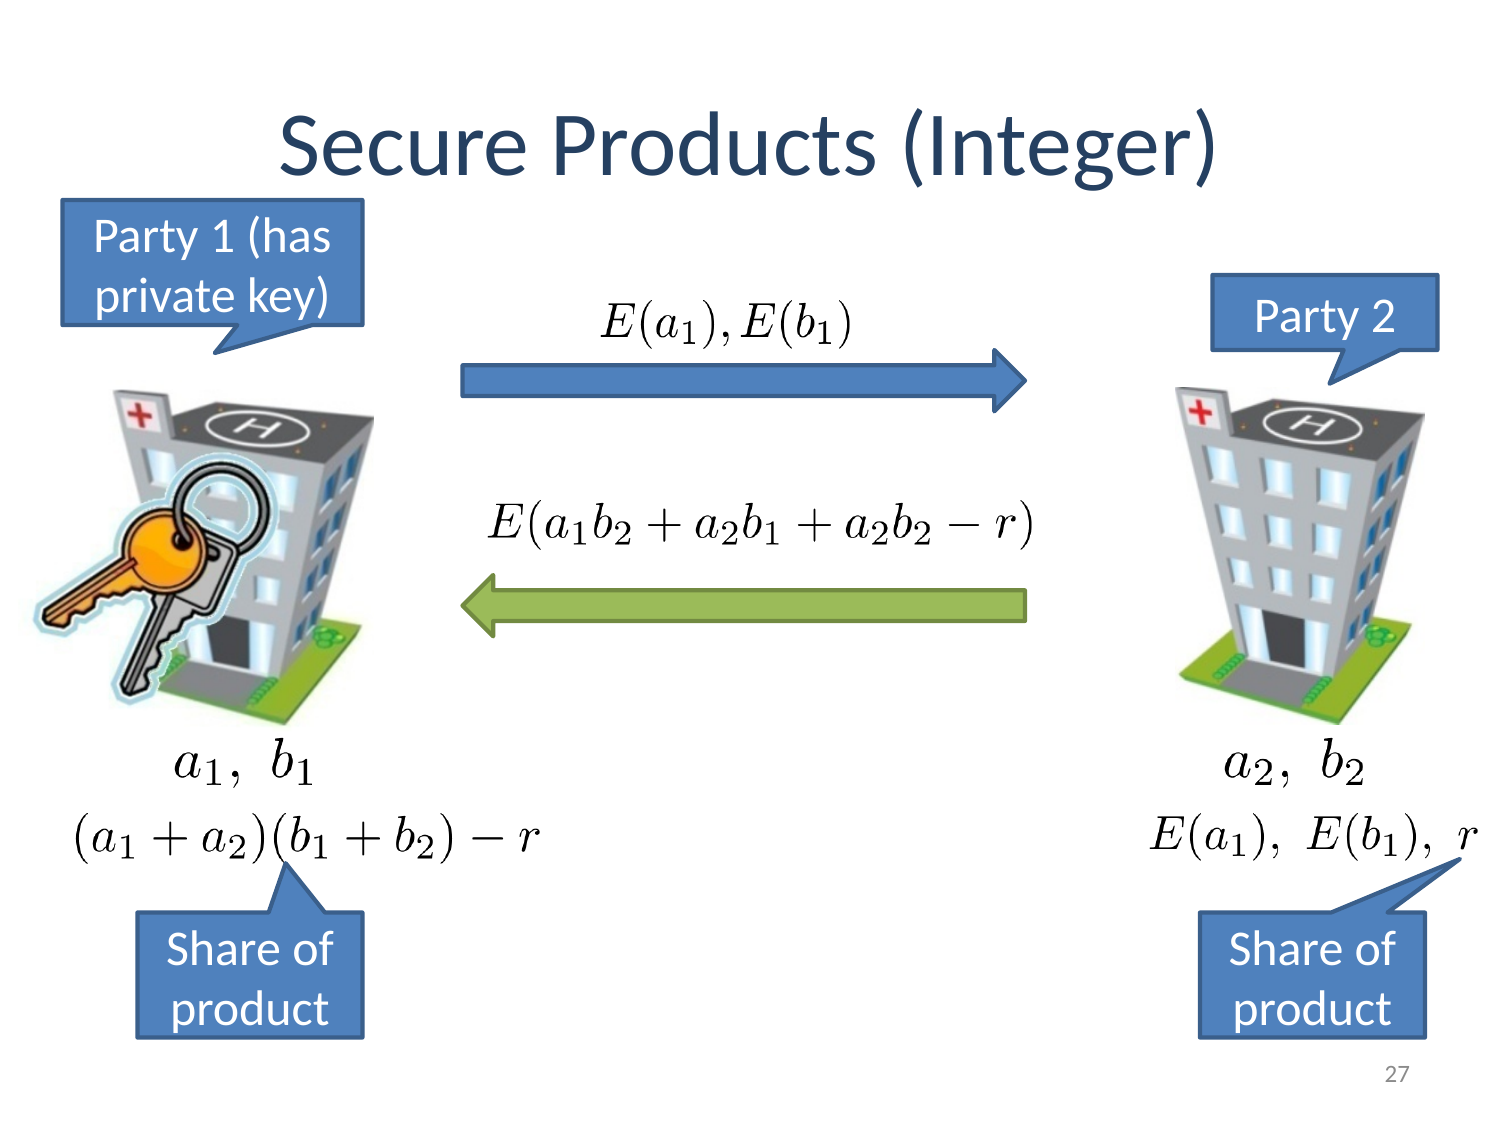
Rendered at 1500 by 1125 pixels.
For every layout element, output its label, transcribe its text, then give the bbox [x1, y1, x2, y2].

picture [487, 499, 1033, 551]
picture [599, 299, 851, 349]
title Secure Products (Integer) [75, 45, 1425, 233]
picture [0, 362, 374, 788]
picture [1174, 387, 1426, 726]
picture [1149, 812, 1478, 861]
picture [1224, 737, 1364, 788]
text_box [460, 348, 1028, 414]
text_box Share of product [1197, 869, 1450, 1040]
picture [74, 812, 541, 865]
slide_number 27 [1074, 1042, 1425, 1103]
text_box Party 1 (has private key) [60, 197, 365, 356]
text_box Share of product [135, 872, 365, 1040]
text_box Party 2 [1210, 272, 1440, 385]
text_box [460, 573, 1028, 639]
